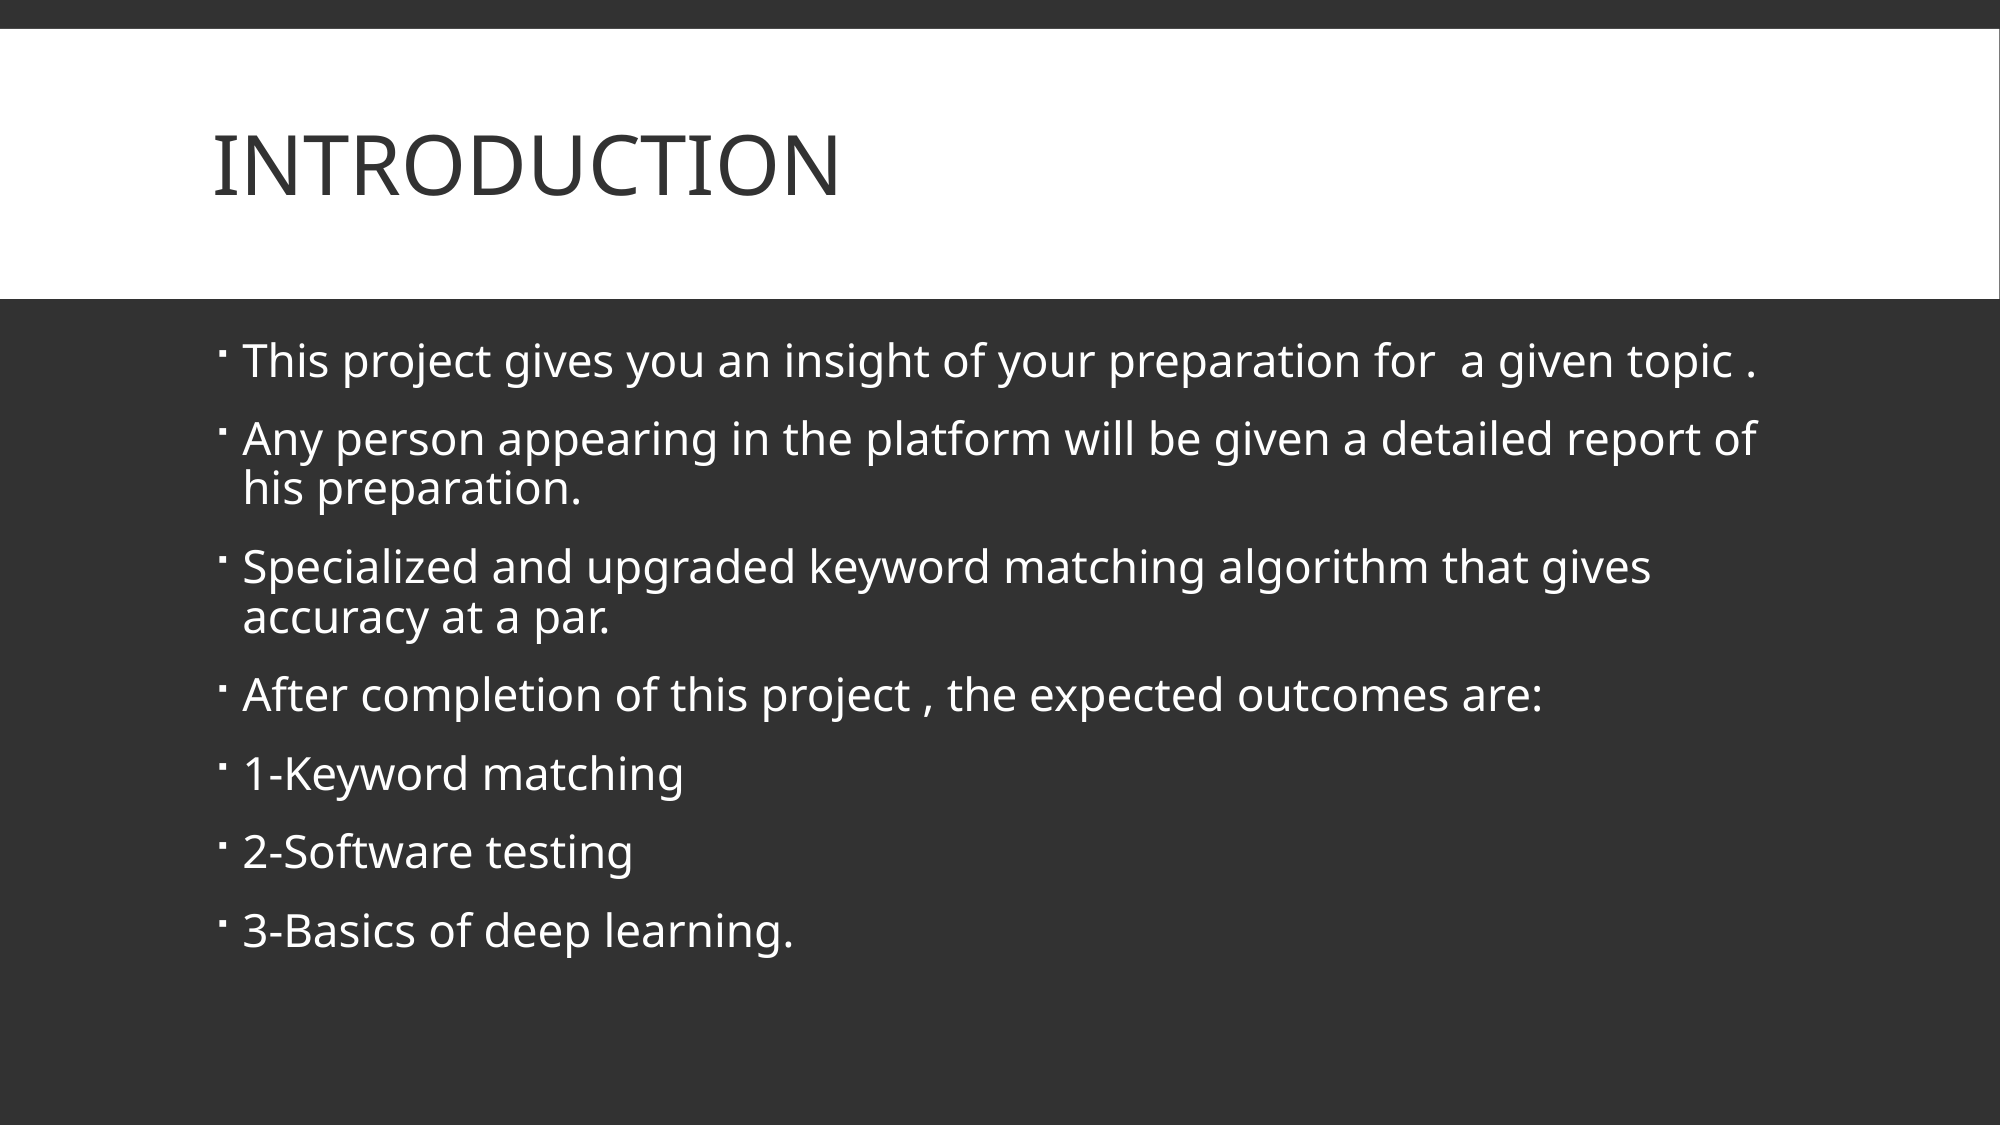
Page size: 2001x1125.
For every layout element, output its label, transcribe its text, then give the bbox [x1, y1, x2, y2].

list This project gives you an insight of your preparation for a given topic . Any person appearing in the platform will be given a detailed report of his preparation. Specialized and upgraded keyword matching algorithm that gives accuracy at a par. After completion of this project , the expected outcomes are: 1-Keyword matching 2-Software testing 3-Basics of deep learning. [197, 329, 1803, 1020]
title introduction [197, 46, 1803, 295]
